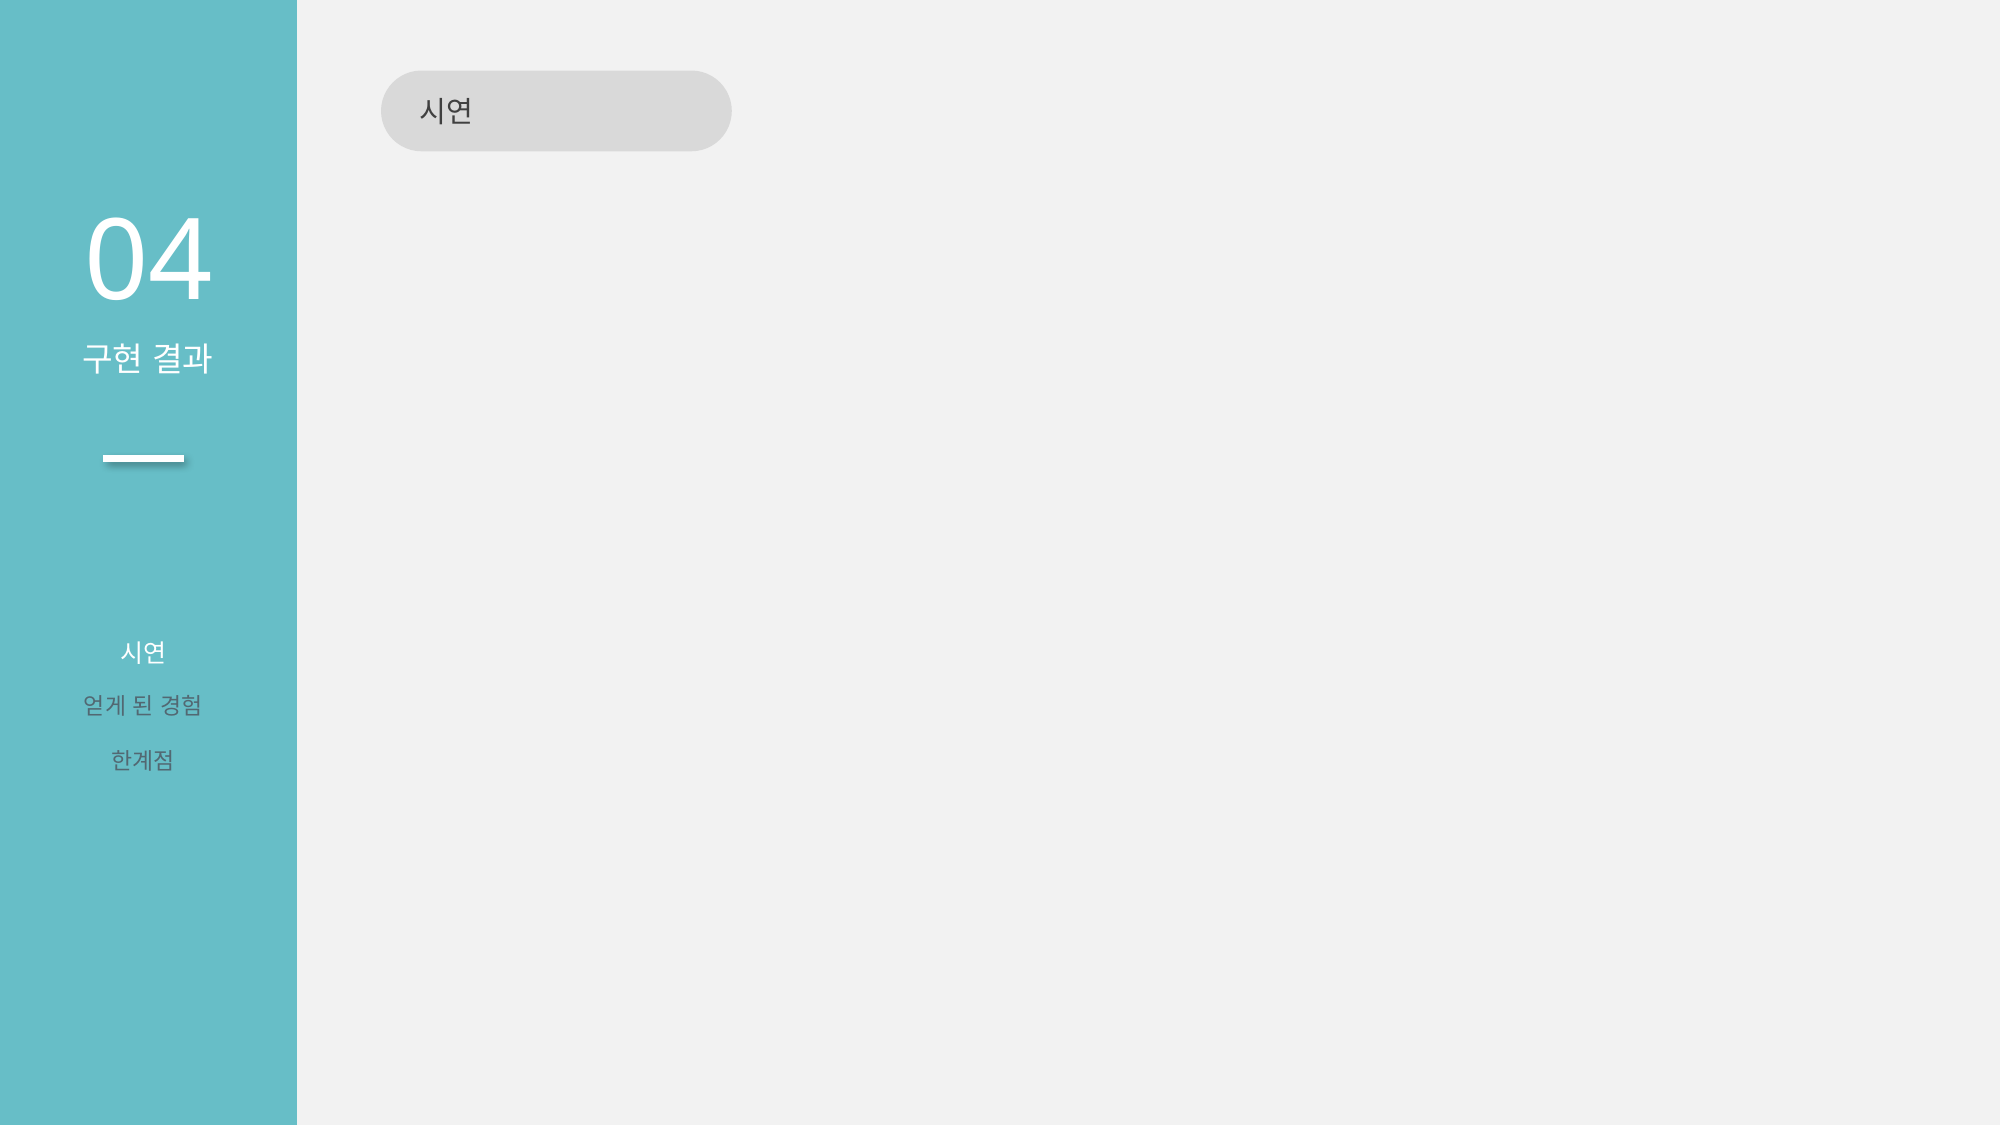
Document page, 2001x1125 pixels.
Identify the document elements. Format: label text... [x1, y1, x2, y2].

text_box 시연 [404, 85, 489, 136]
text_box [0, 0, 298, 1125]
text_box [54, 179, 243, 459]
text_box [379, 69, 733, 153]
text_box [66, 629, 221, 782]
